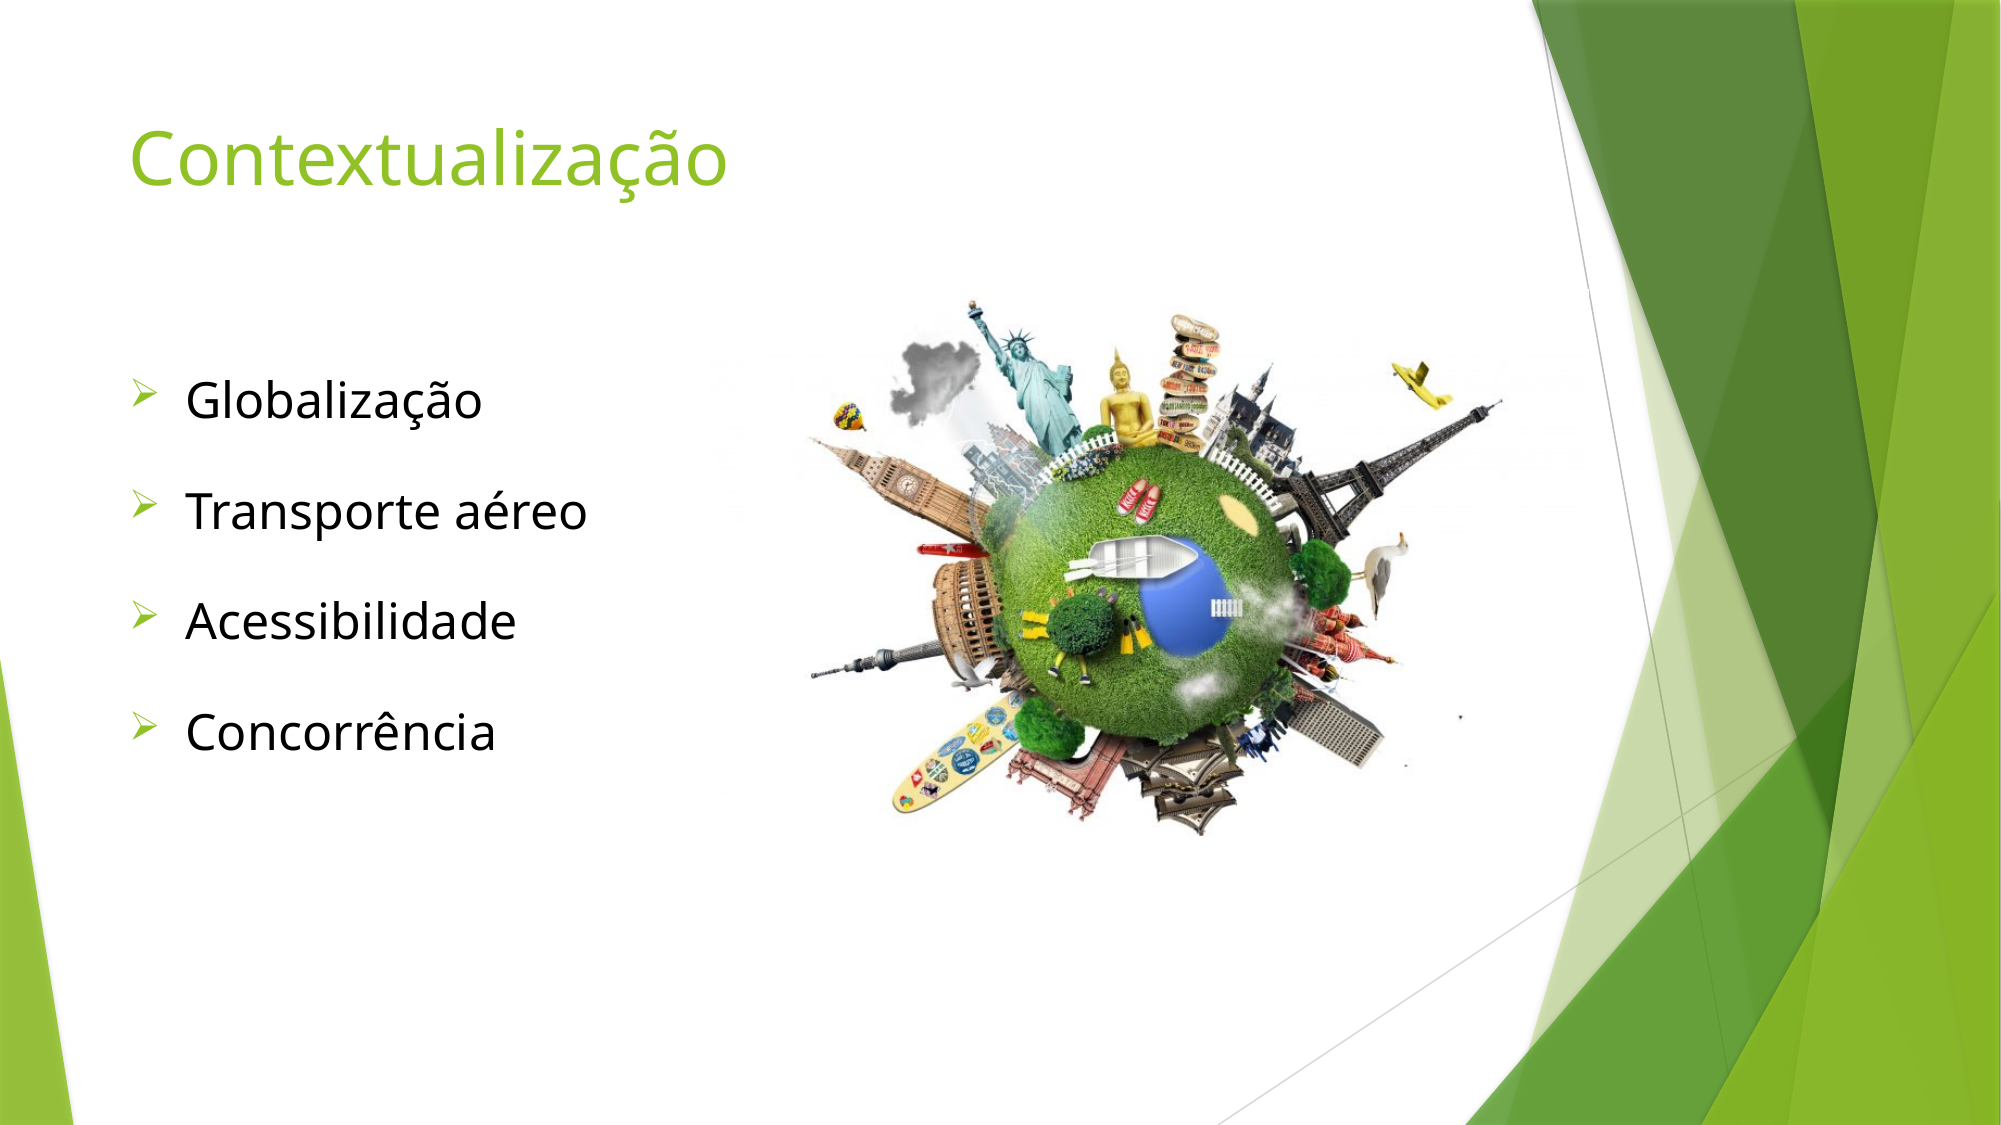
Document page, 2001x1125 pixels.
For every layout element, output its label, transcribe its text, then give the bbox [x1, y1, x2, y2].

text_box Contextualização [114, 13, 1525, 231]
text_box Globalização Transporte aéreo Acessibilidade Concorrência [114, 249, 1525, 1125]
picture [709, 288, 1589, 837]
